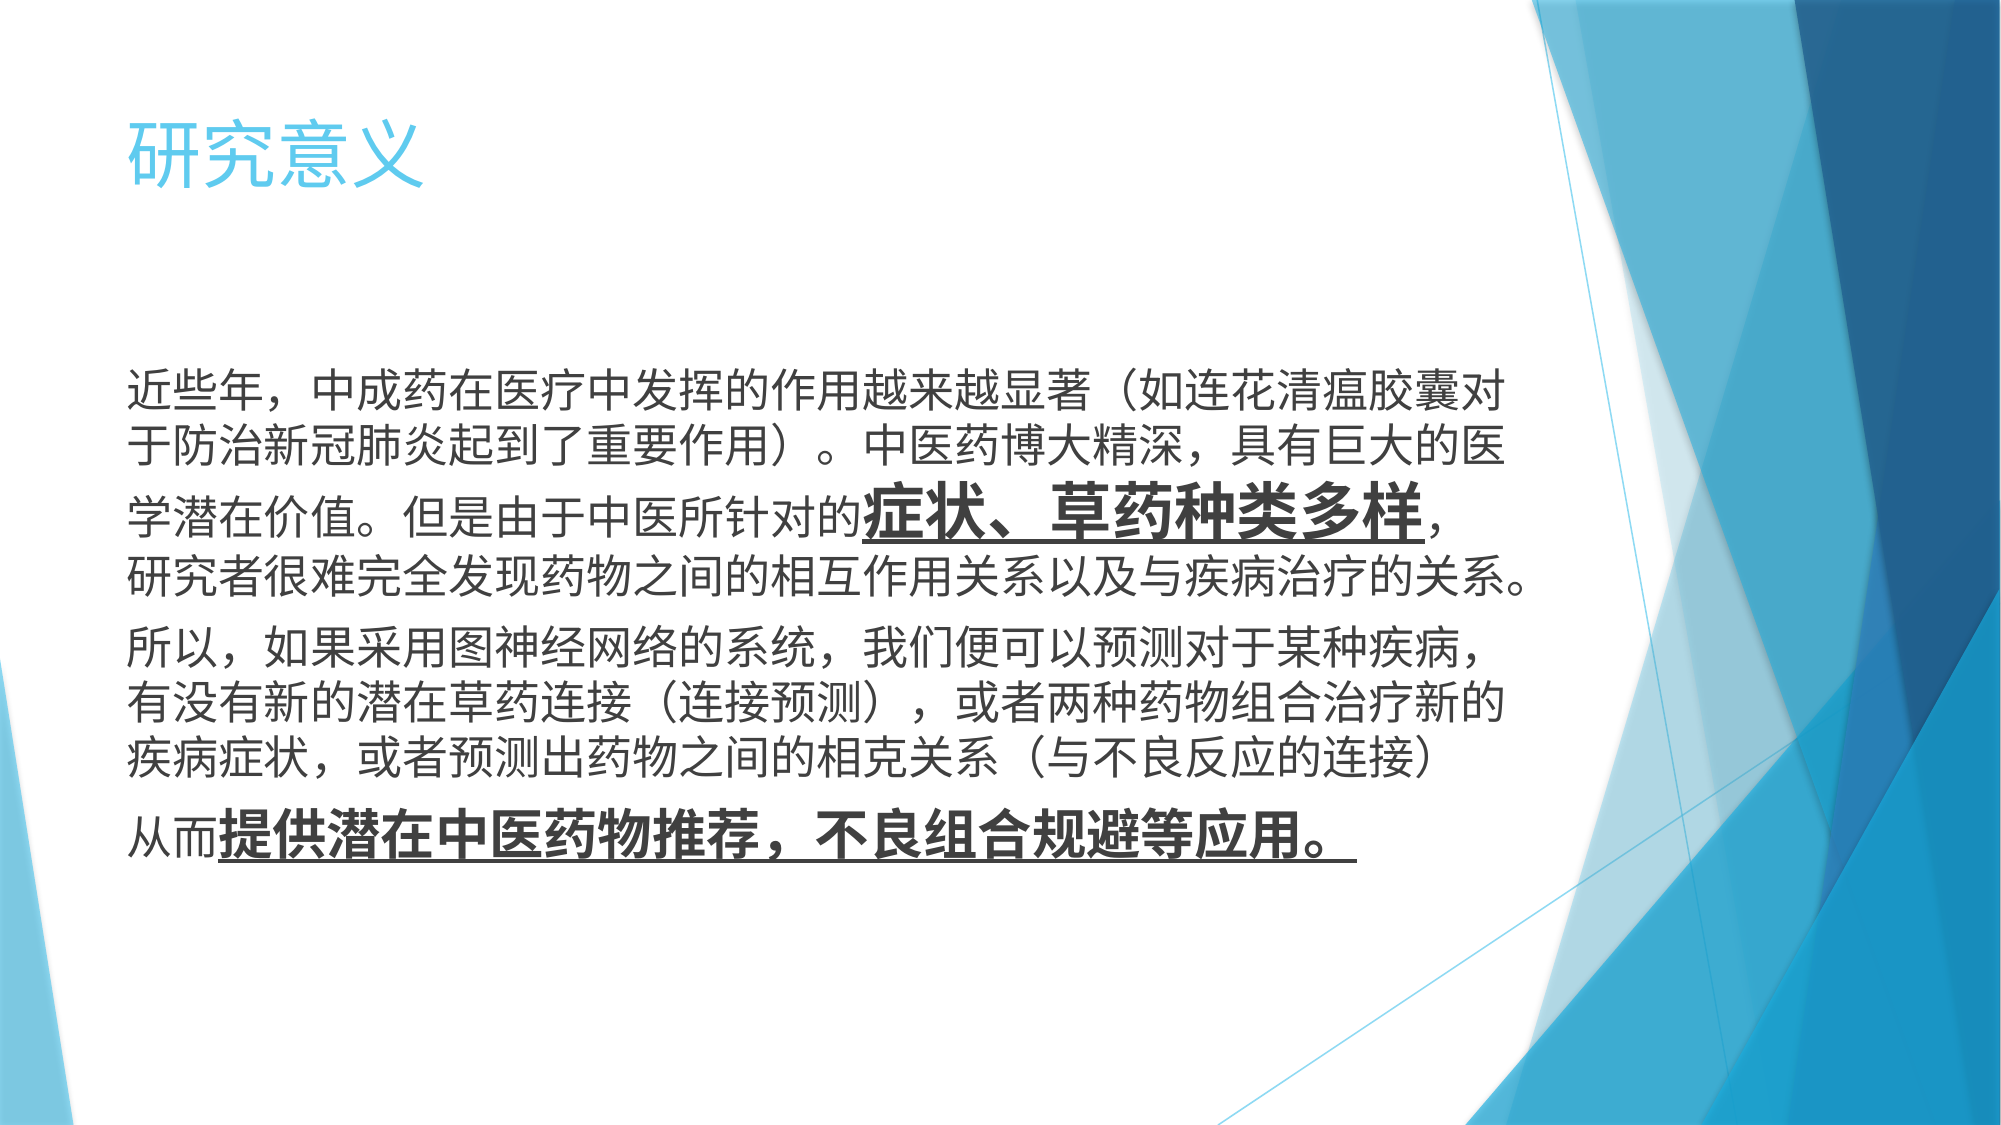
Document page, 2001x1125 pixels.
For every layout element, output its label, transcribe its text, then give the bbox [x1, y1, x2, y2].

title 研究意义 [111, 99, 1522, 317]
list 近些年，中成药在医疗中发挥的作用越来越显著（如连花清瘟胶囊对于防治新冠肺炎起到了重要作用）。中医药博大精深，具有巨大的医学潜在价值。但是由于中医所针对的症状、草药种类多样，研究者很难完全发现药物之间的相互作用关系以及与疾病治疗的关系。 所以，如果采用图神经网络的系统，我们便可以预测对于某种疾病，有没有新的潜在草药连接（连接预测），或者两种药物组合治疗新的疾病症状，或者预测出药物之间的相克关系（与不良反应的连接） 从而提供潜在中医药物推荐，不良组合规避等应用。 [111, 354, 1522, 992]
